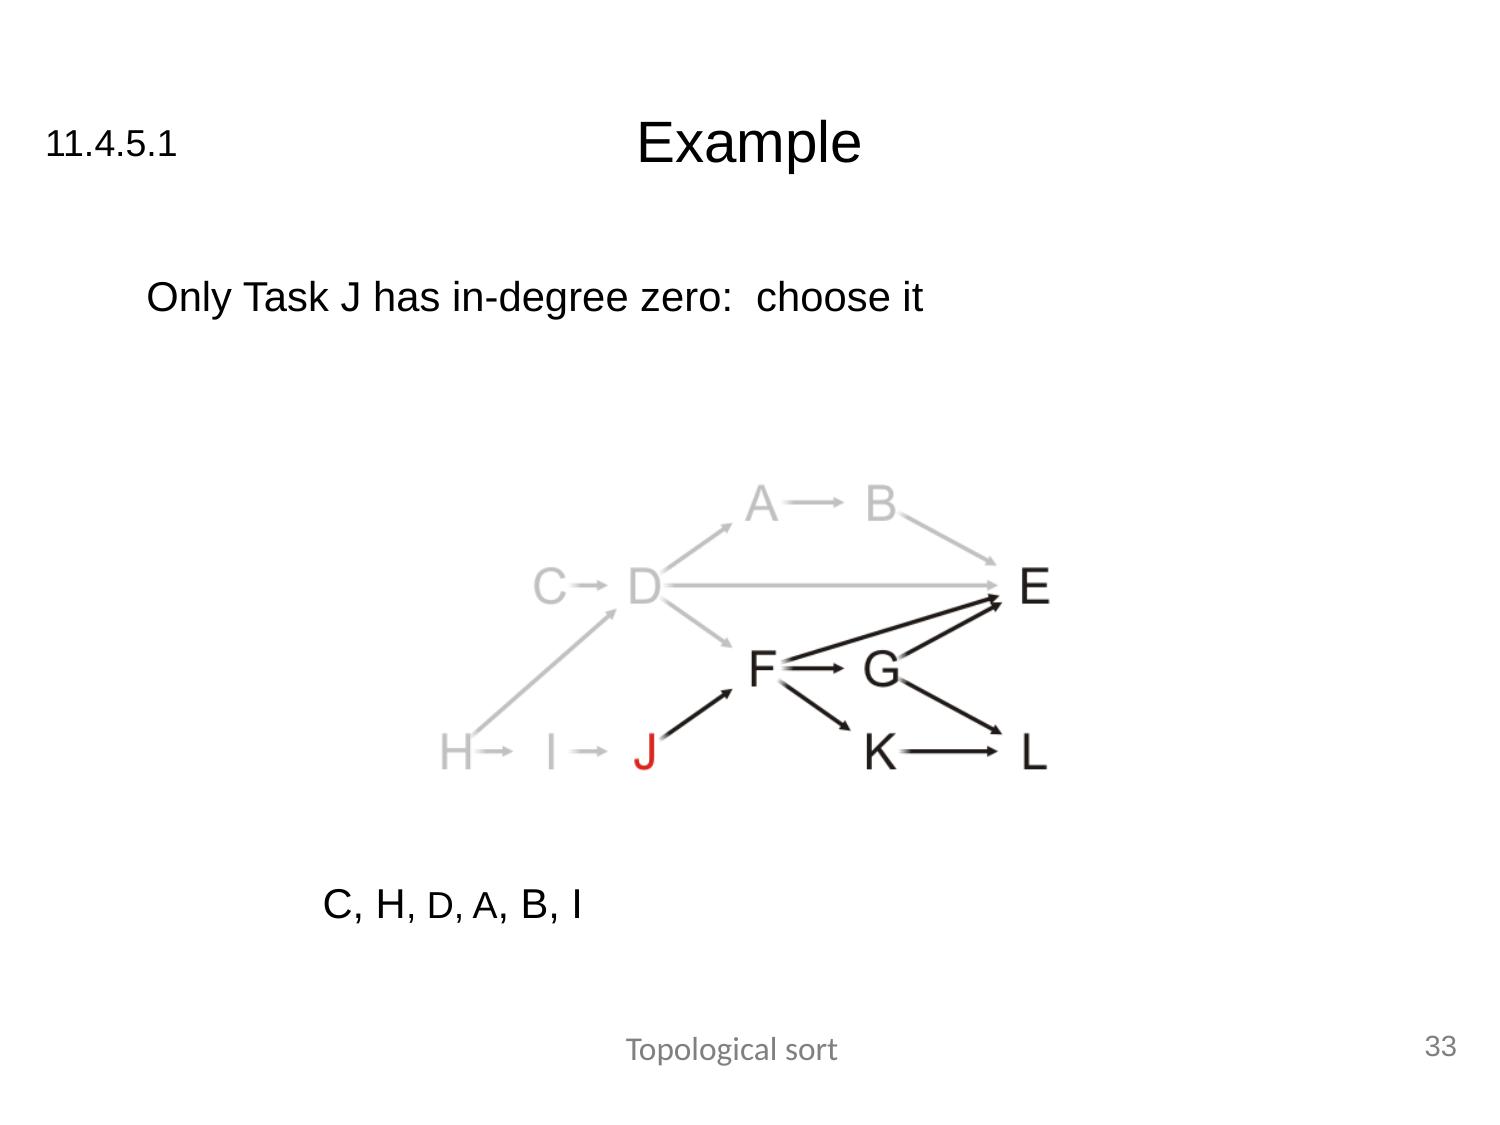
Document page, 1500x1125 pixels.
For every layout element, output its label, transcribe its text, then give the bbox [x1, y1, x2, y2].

text_box C, H, D, A, B, I [307, 869, 598, 935]
title Example [74, 44, 1426, 233]
picture [418, 467, 1081, 787]
text_box 11.4.5.1 [30, 111, 193, 172]
list Only Task J has in-degree zero: choose it [74, 262, 1426, 1006]
